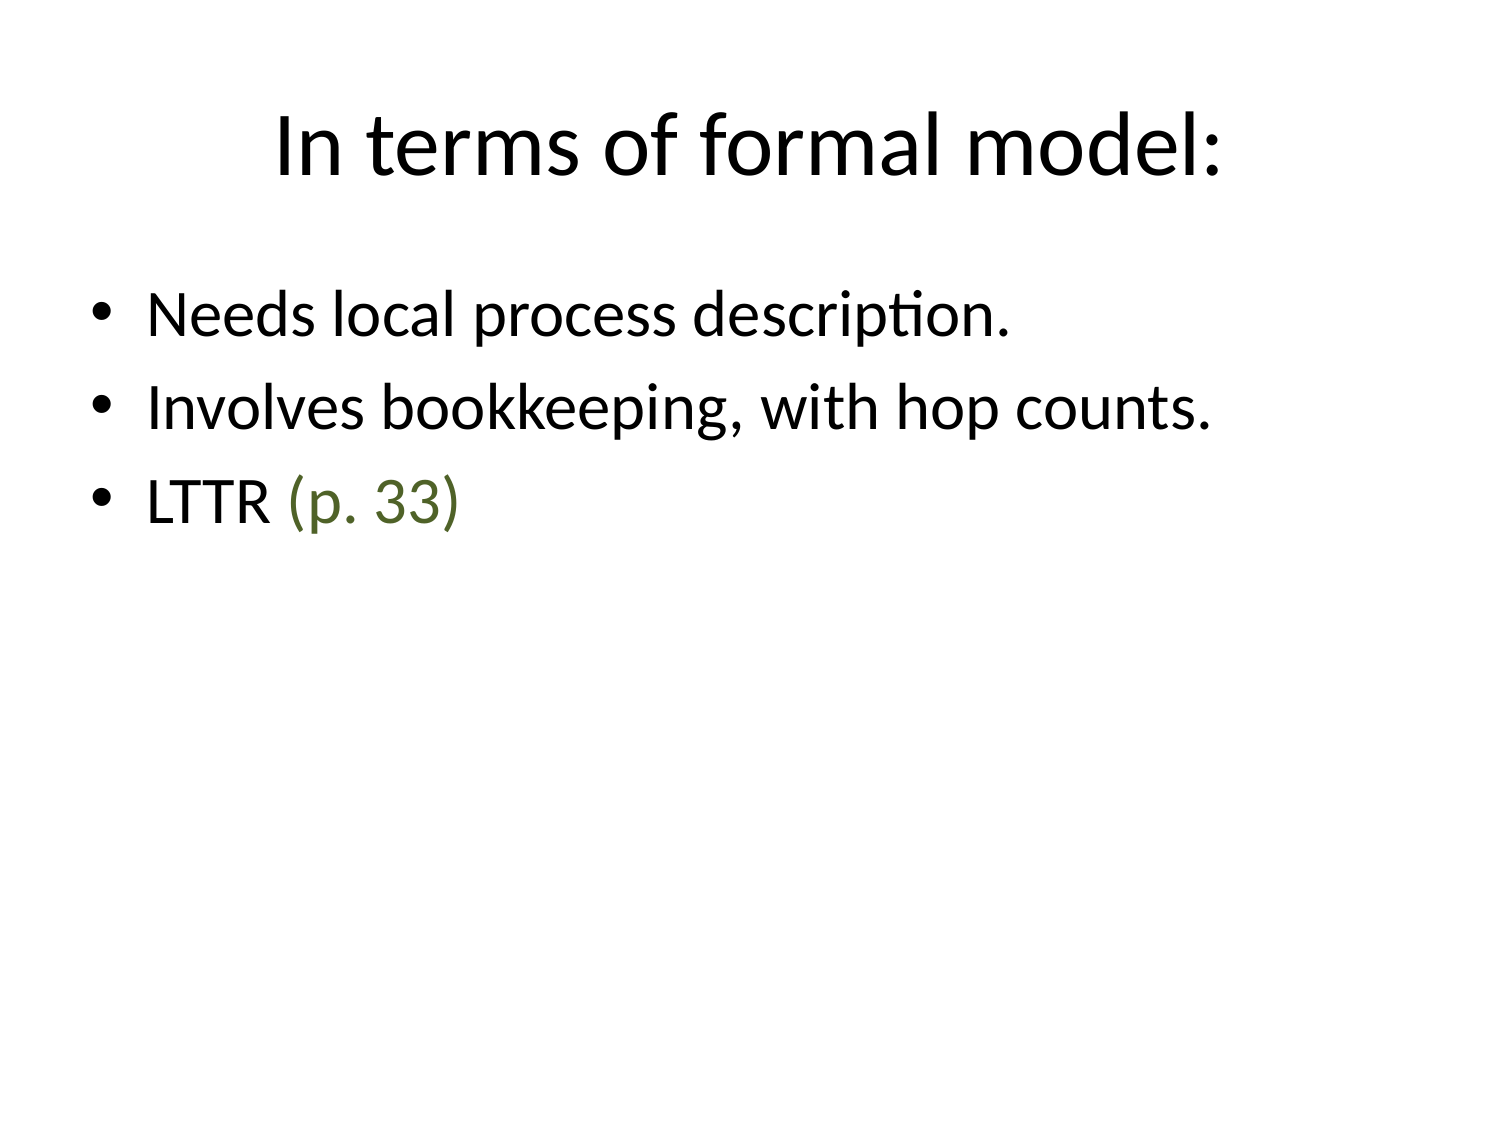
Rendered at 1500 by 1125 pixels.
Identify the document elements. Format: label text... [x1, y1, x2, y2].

list Needs local process description. Involves bookkeeping, with hop counts. LTTR (p. 33) [75, 262, 1425, 1005]
title In terms of formal model: [75, 45, 1425, 233]
